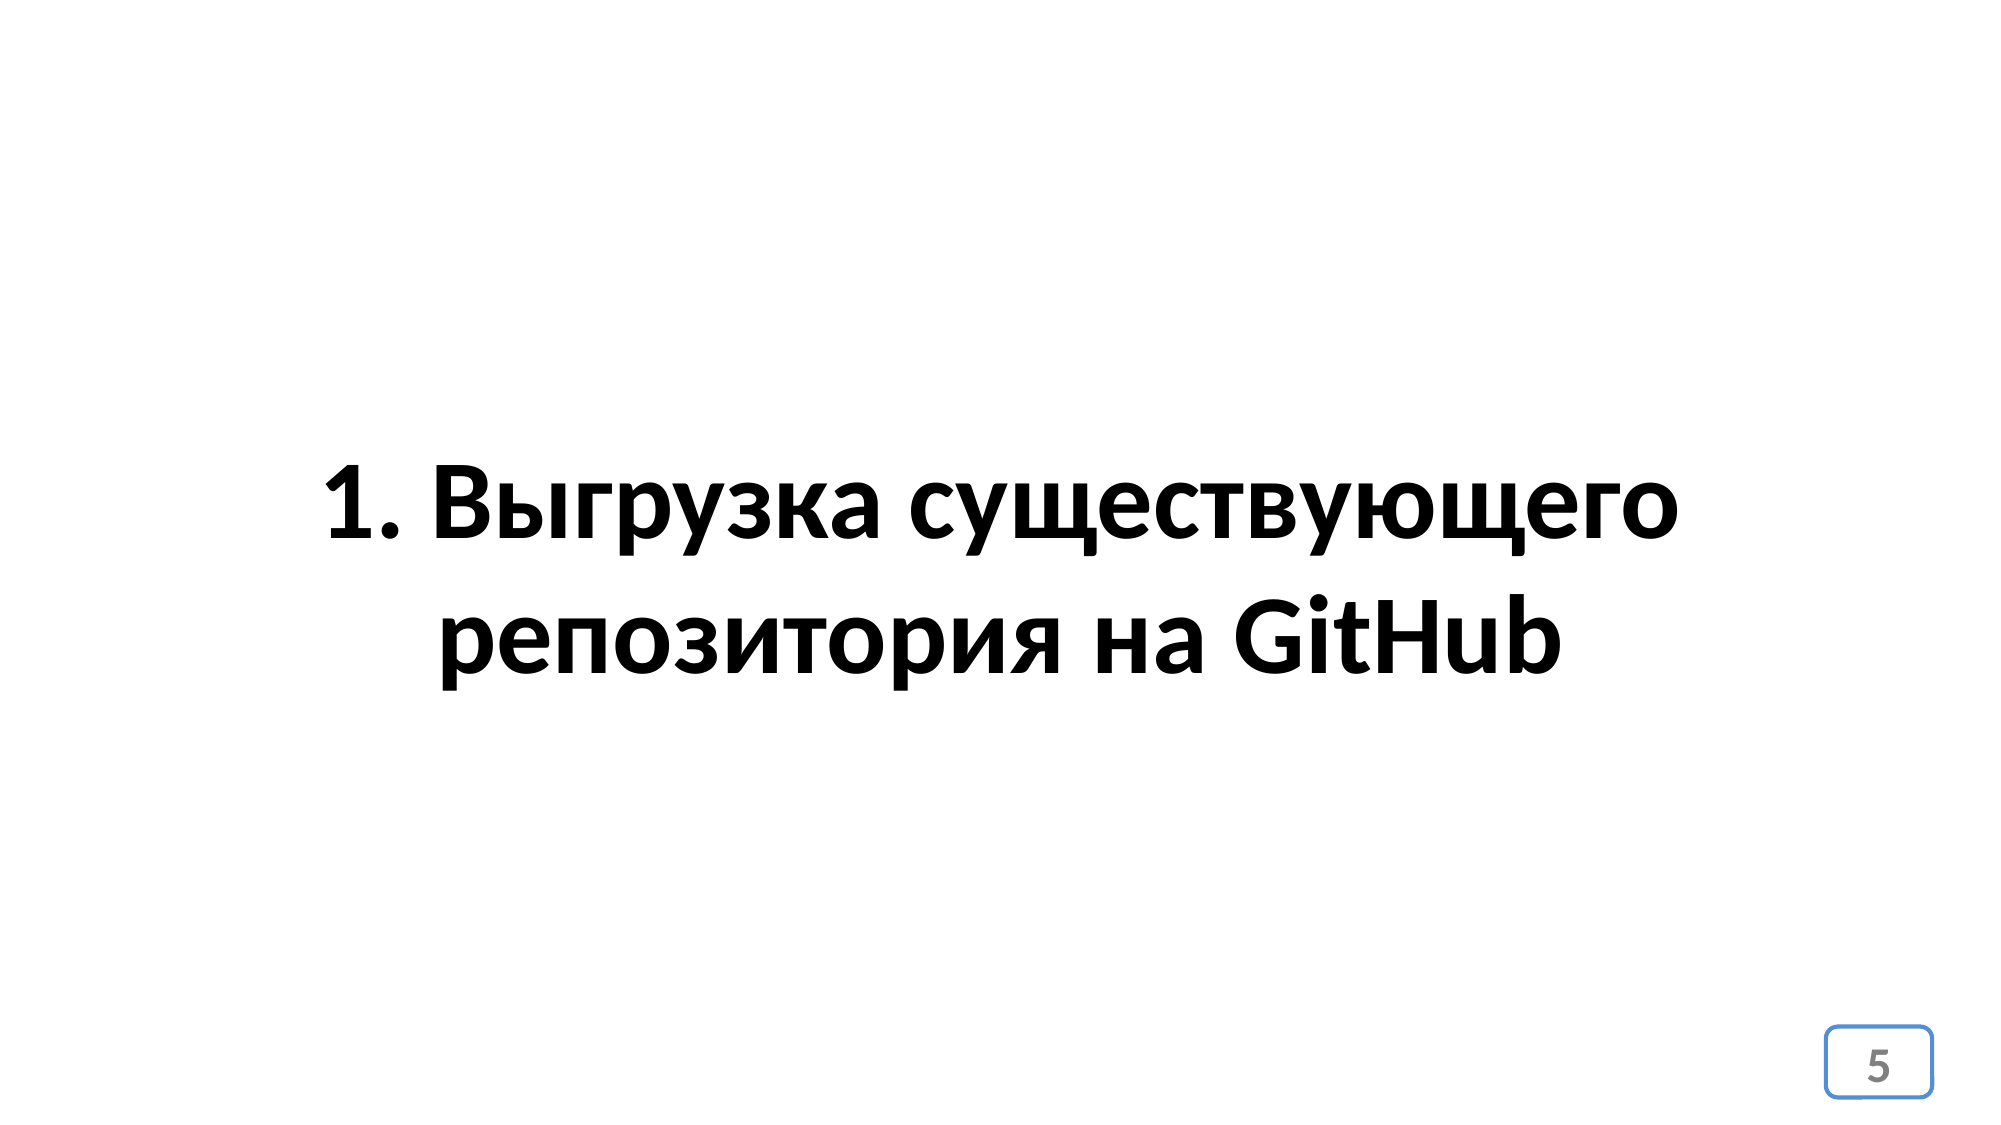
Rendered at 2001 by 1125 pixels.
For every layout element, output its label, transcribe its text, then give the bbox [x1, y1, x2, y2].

text_box 5 [1823, 1024, 1935, 1100]
text_box 1. Выгрузка существующего репозитория на GitHub [0, 418, 2000, 704]
